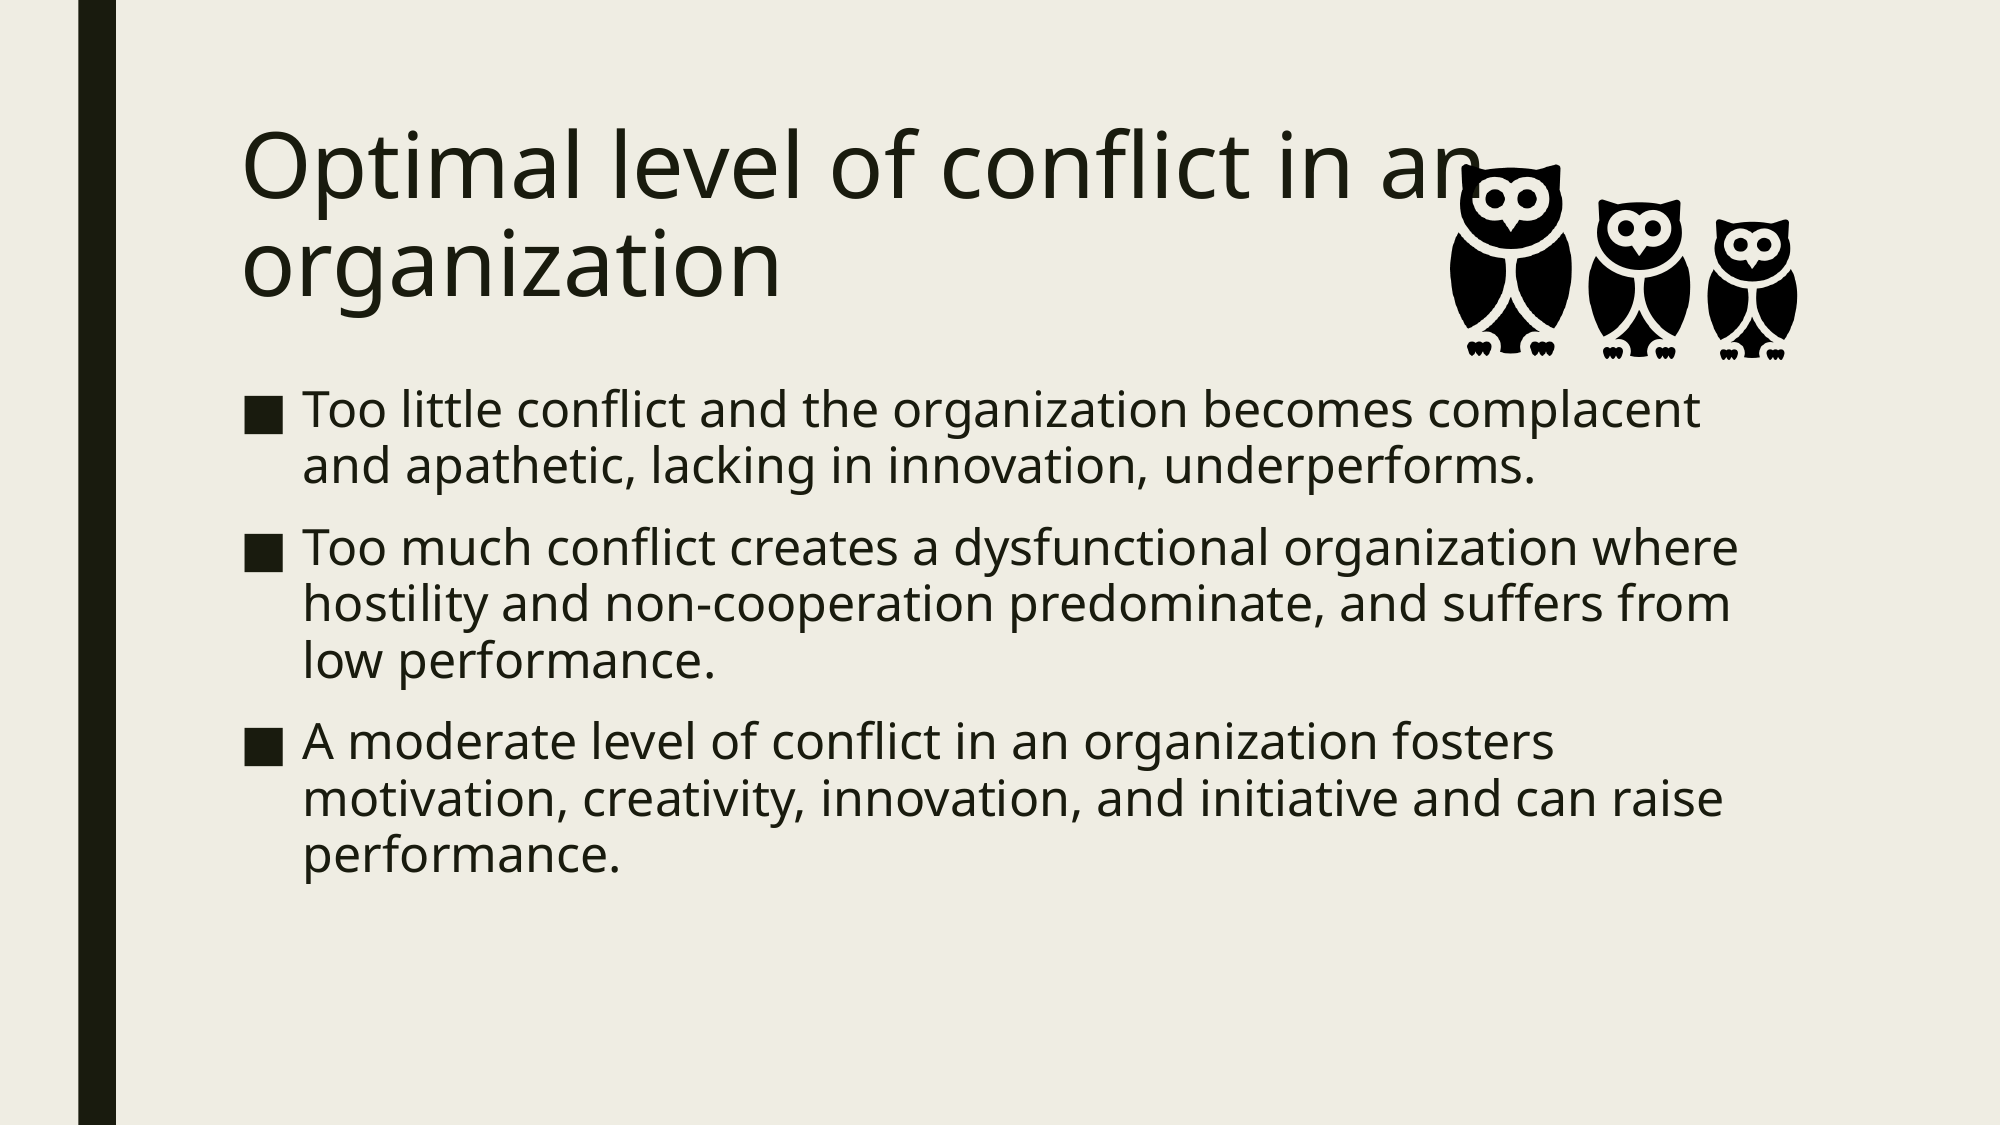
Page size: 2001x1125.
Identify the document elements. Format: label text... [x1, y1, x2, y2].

title Optimal level of conflict in an organization [225, 112, 1800, 357]
list Too little conflict and the organization becomes complacent and apathetic, lacking in innovation, underperforms. Too much conflict creates a dysfunctional organization where hostility and non-cooperation predominate, and suffers from low performance. A moderate level of conflict in an organization fosters motivation, creativity, innovation, and initiative and can raise performance. [225, 375, 1800, 963]
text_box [1394, 142, 1838, 375]
